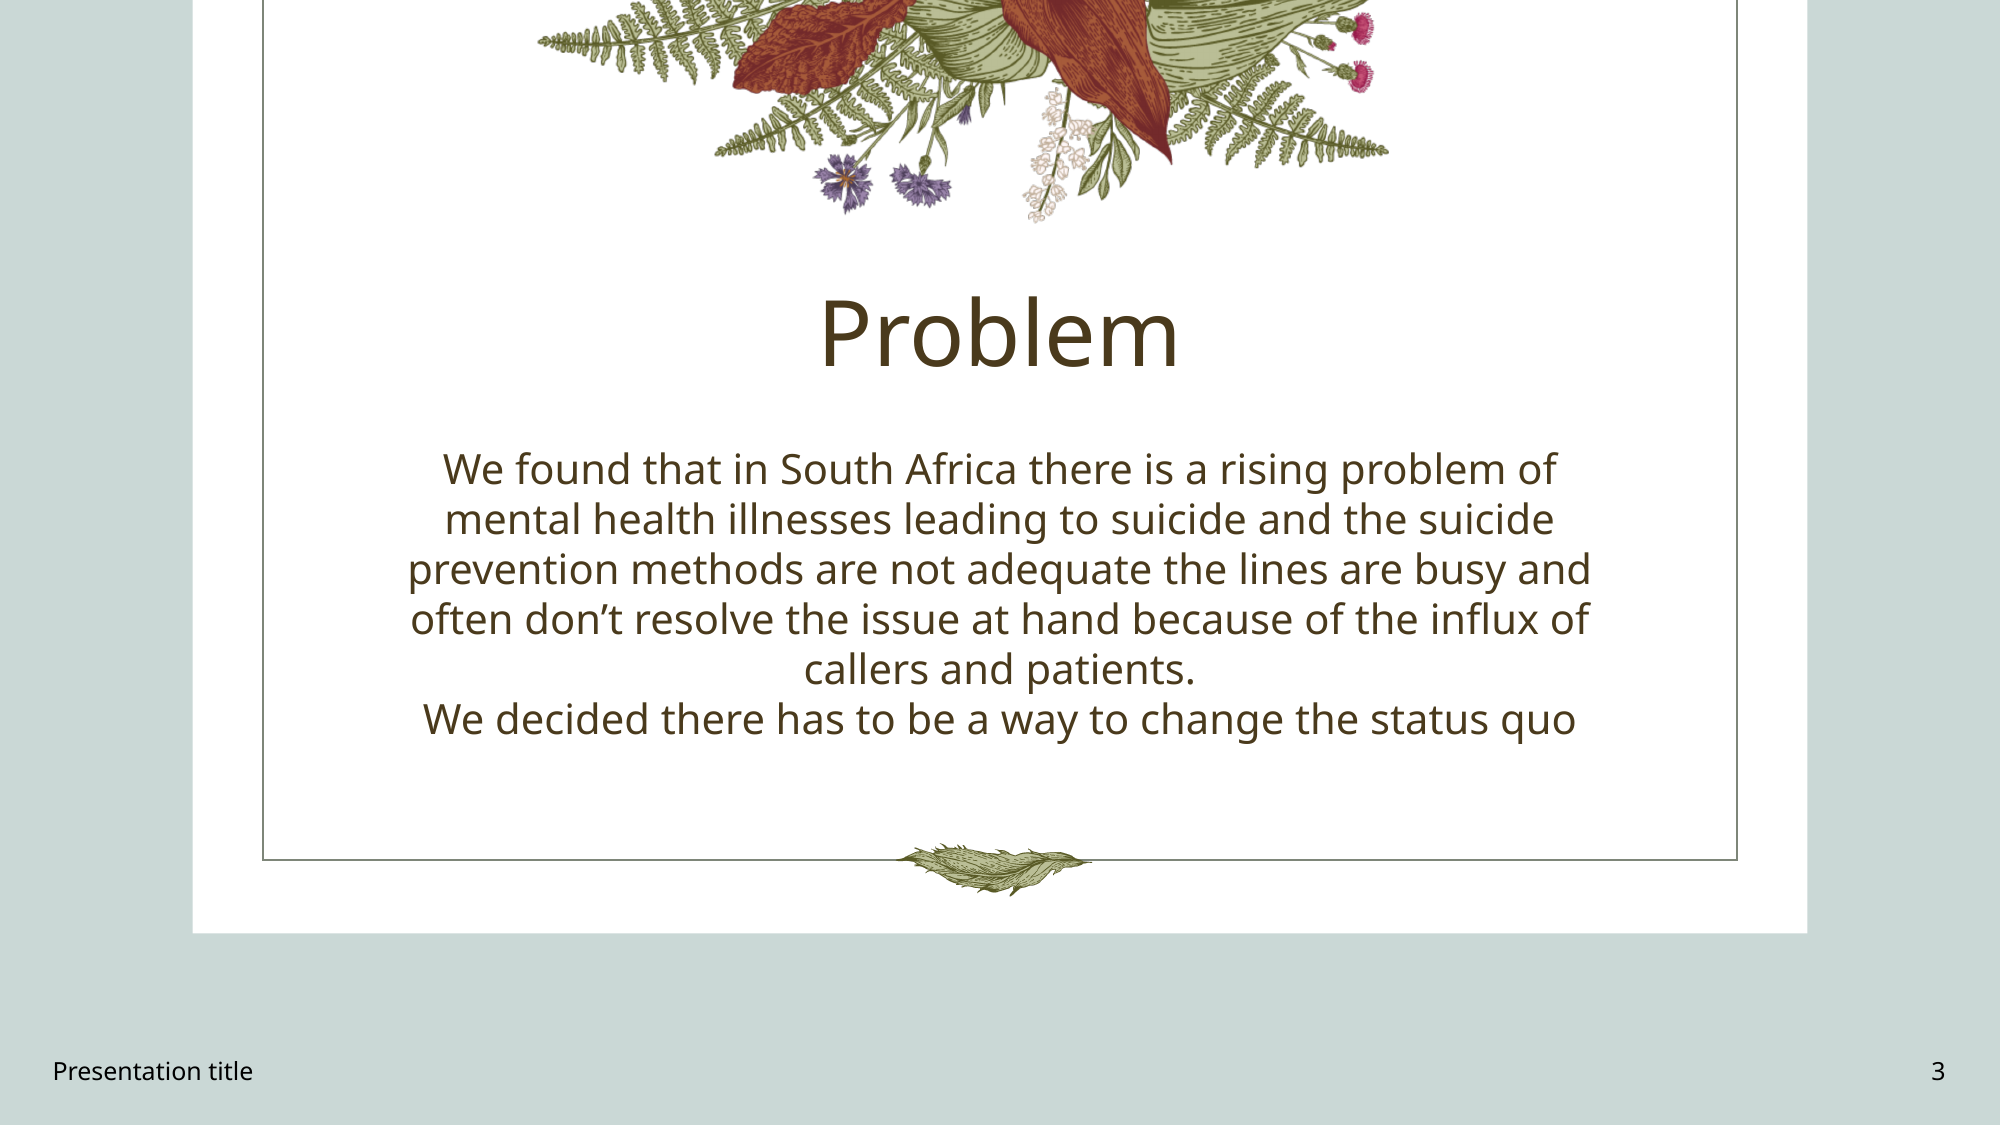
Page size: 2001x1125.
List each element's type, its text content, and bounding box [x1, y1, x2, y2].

picture [894, 878, 1093, 897]
footer Presentation title [37, 1042, 713, 1103]
list We found that in South Africa there is a rising problem of mental health illnesses leading to suicide and the suicide prevention methods are not adequate the lines are busy and often don’t resolve the issue at hand because of the influx of callers and patients. We decided there has to be a way to change the status quo [364, 435, 1636, 878]
title Problem [286, 228, 1714, 446]
slide_number 3 [1510, 1042, 1961, 1103]
picture [535, 0, 1416, 228]
